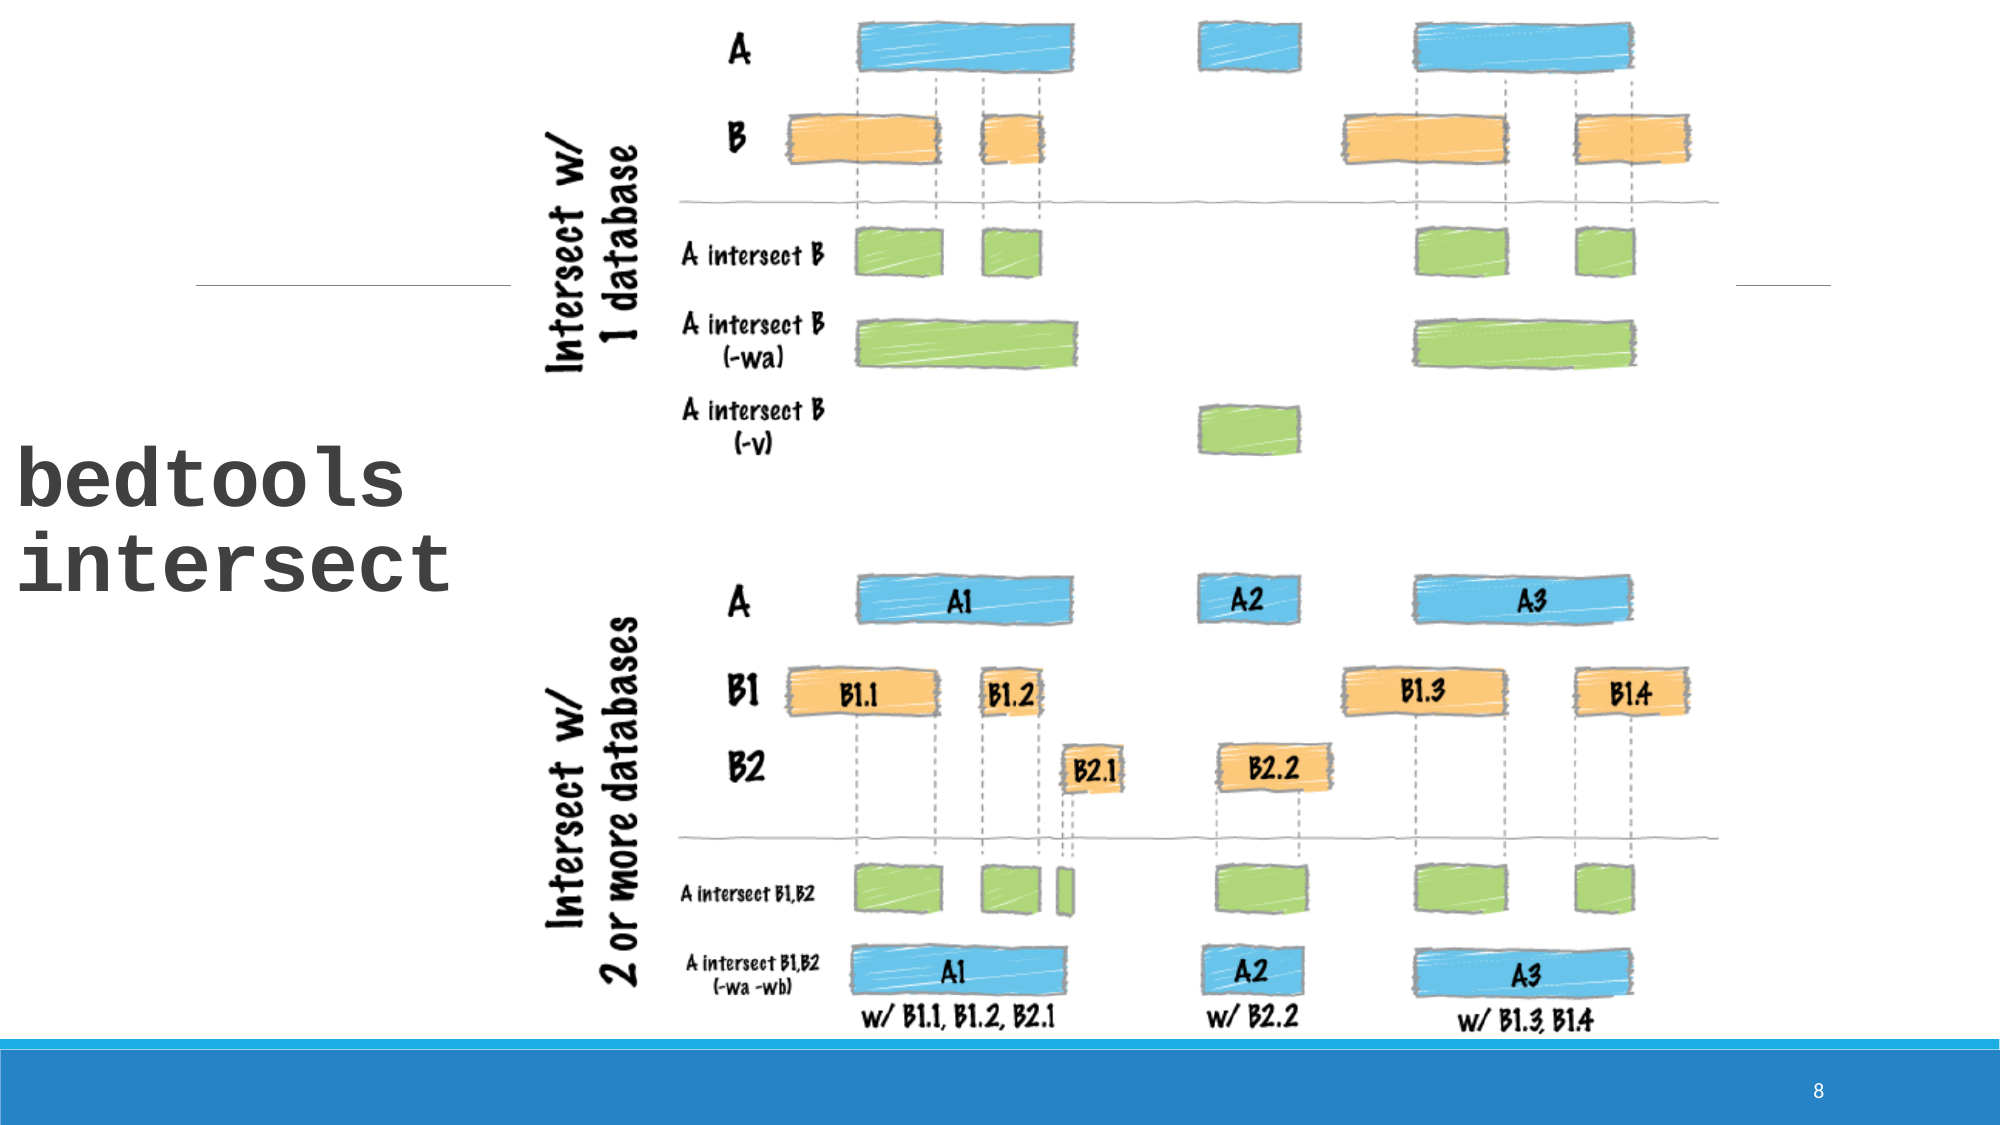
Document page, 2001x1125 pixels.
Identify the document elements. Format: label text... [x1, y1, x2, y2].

slide_number 8 [1624, 1059, 1840, 1120]
title bedtools intersect [0, 283, 482, 617]
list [510, 0, 1737, 1040]
